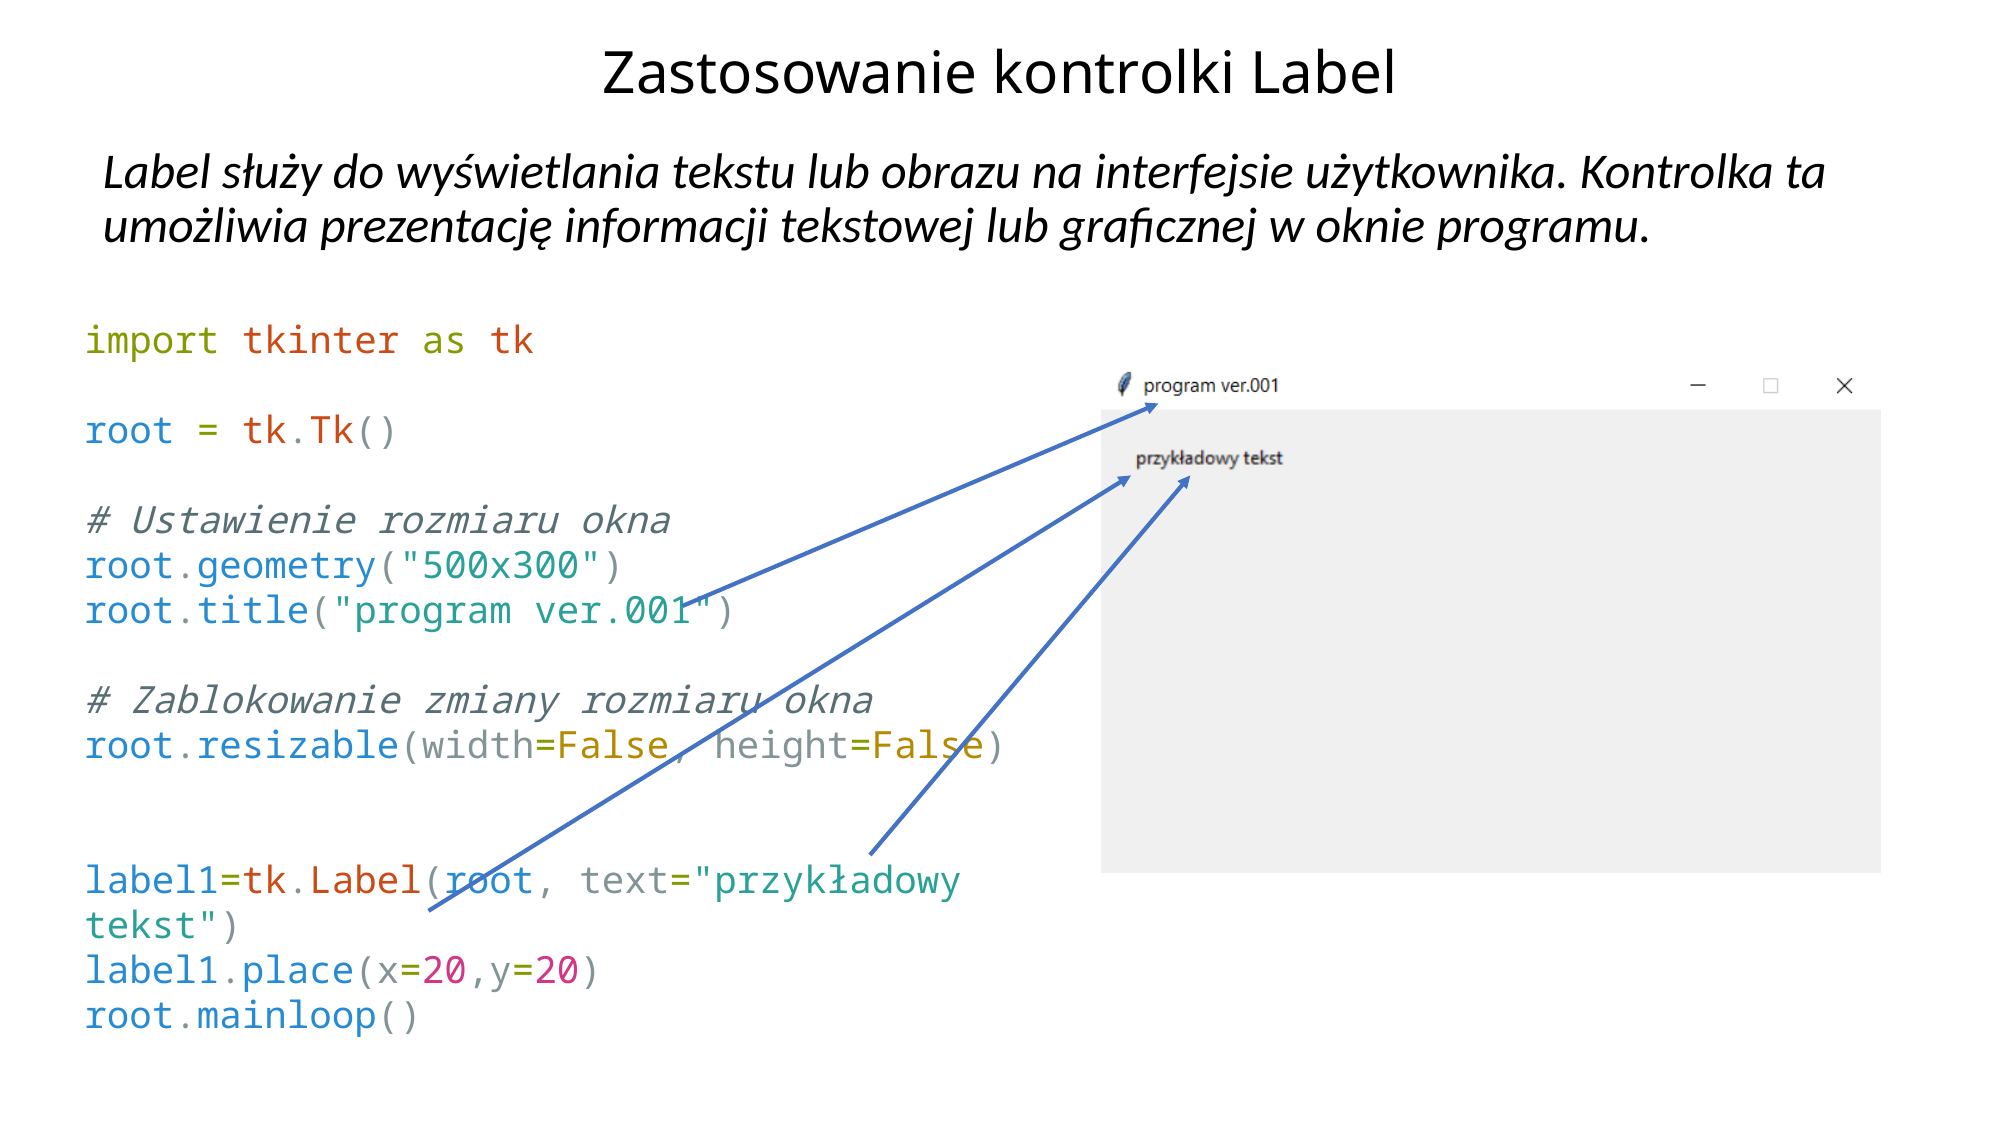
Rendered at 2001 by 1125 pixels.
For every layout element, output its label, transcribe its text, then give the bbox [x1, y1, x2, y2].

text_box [1131, 475, 1191, 855]
subtitle Label służy do wyświetlania tekstu lub obrazu na interfejsie użytkownika. Kontrolka ta umożliwia prezentację informacji tekstowej lub graficznej w oknie programu. [87, 137, 1913, 951]
picture [1101, 362, 1881, 873]
text_box import tkinter as tk root = tk.Tk() # Ustawienie rozmiaru okna root.geometry("500x300") root.title("program ver.001") # Zablokowanie zmiany rozmiaru okna root.resizable(width=False, height=False) label1=tk.Label(root, text="przykładowy tekst") label1.place(x=20,y=20) root.mainloop() [69, 308, 1070, 1044]
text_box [428, 475, 1131, 911]
title Zastosowanie kontrolki Label [249, 35, 1750, 114]
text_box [682, 403, 1159, 475]
